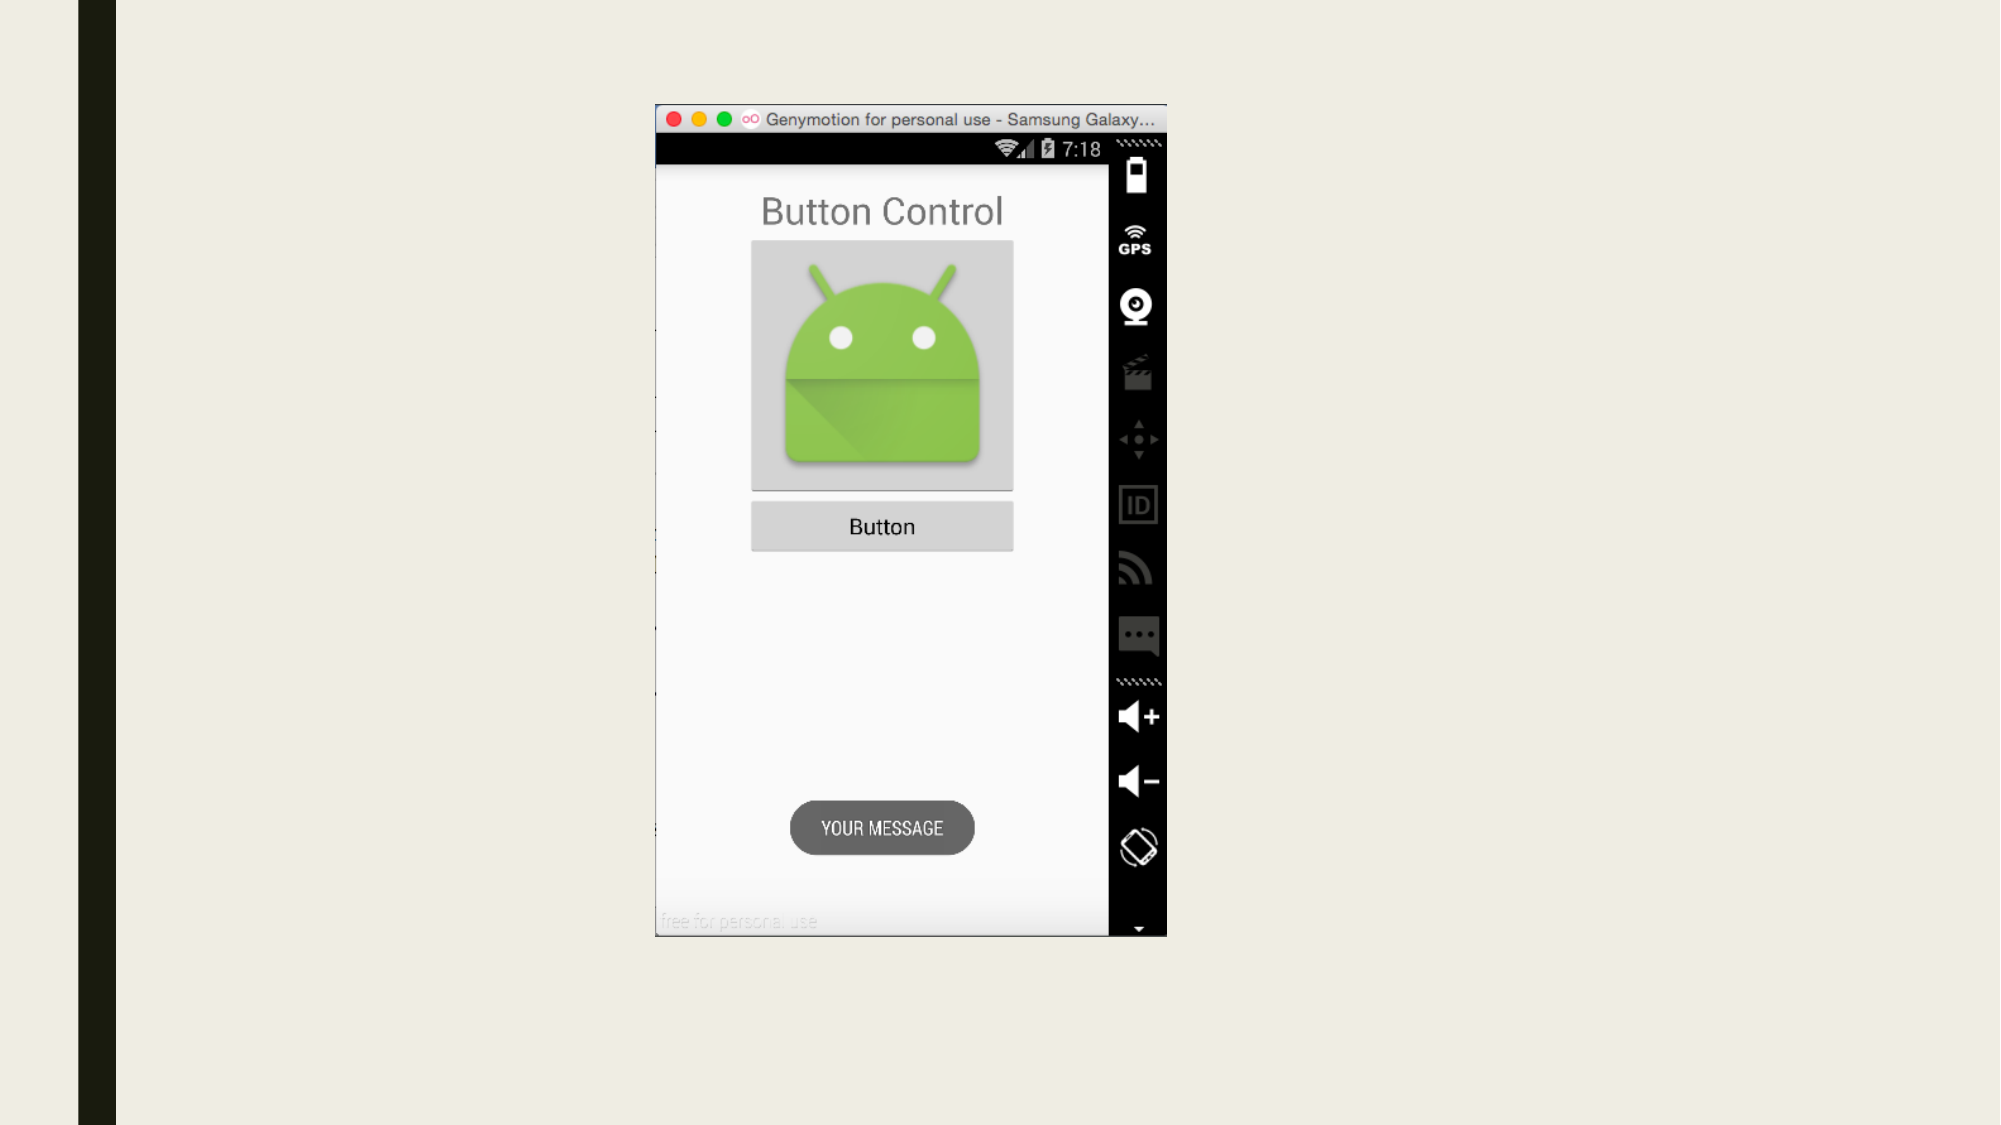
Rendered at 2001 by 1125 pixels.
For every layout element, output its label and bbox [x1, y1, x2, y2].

picture [655, 104, 1167, 937]
